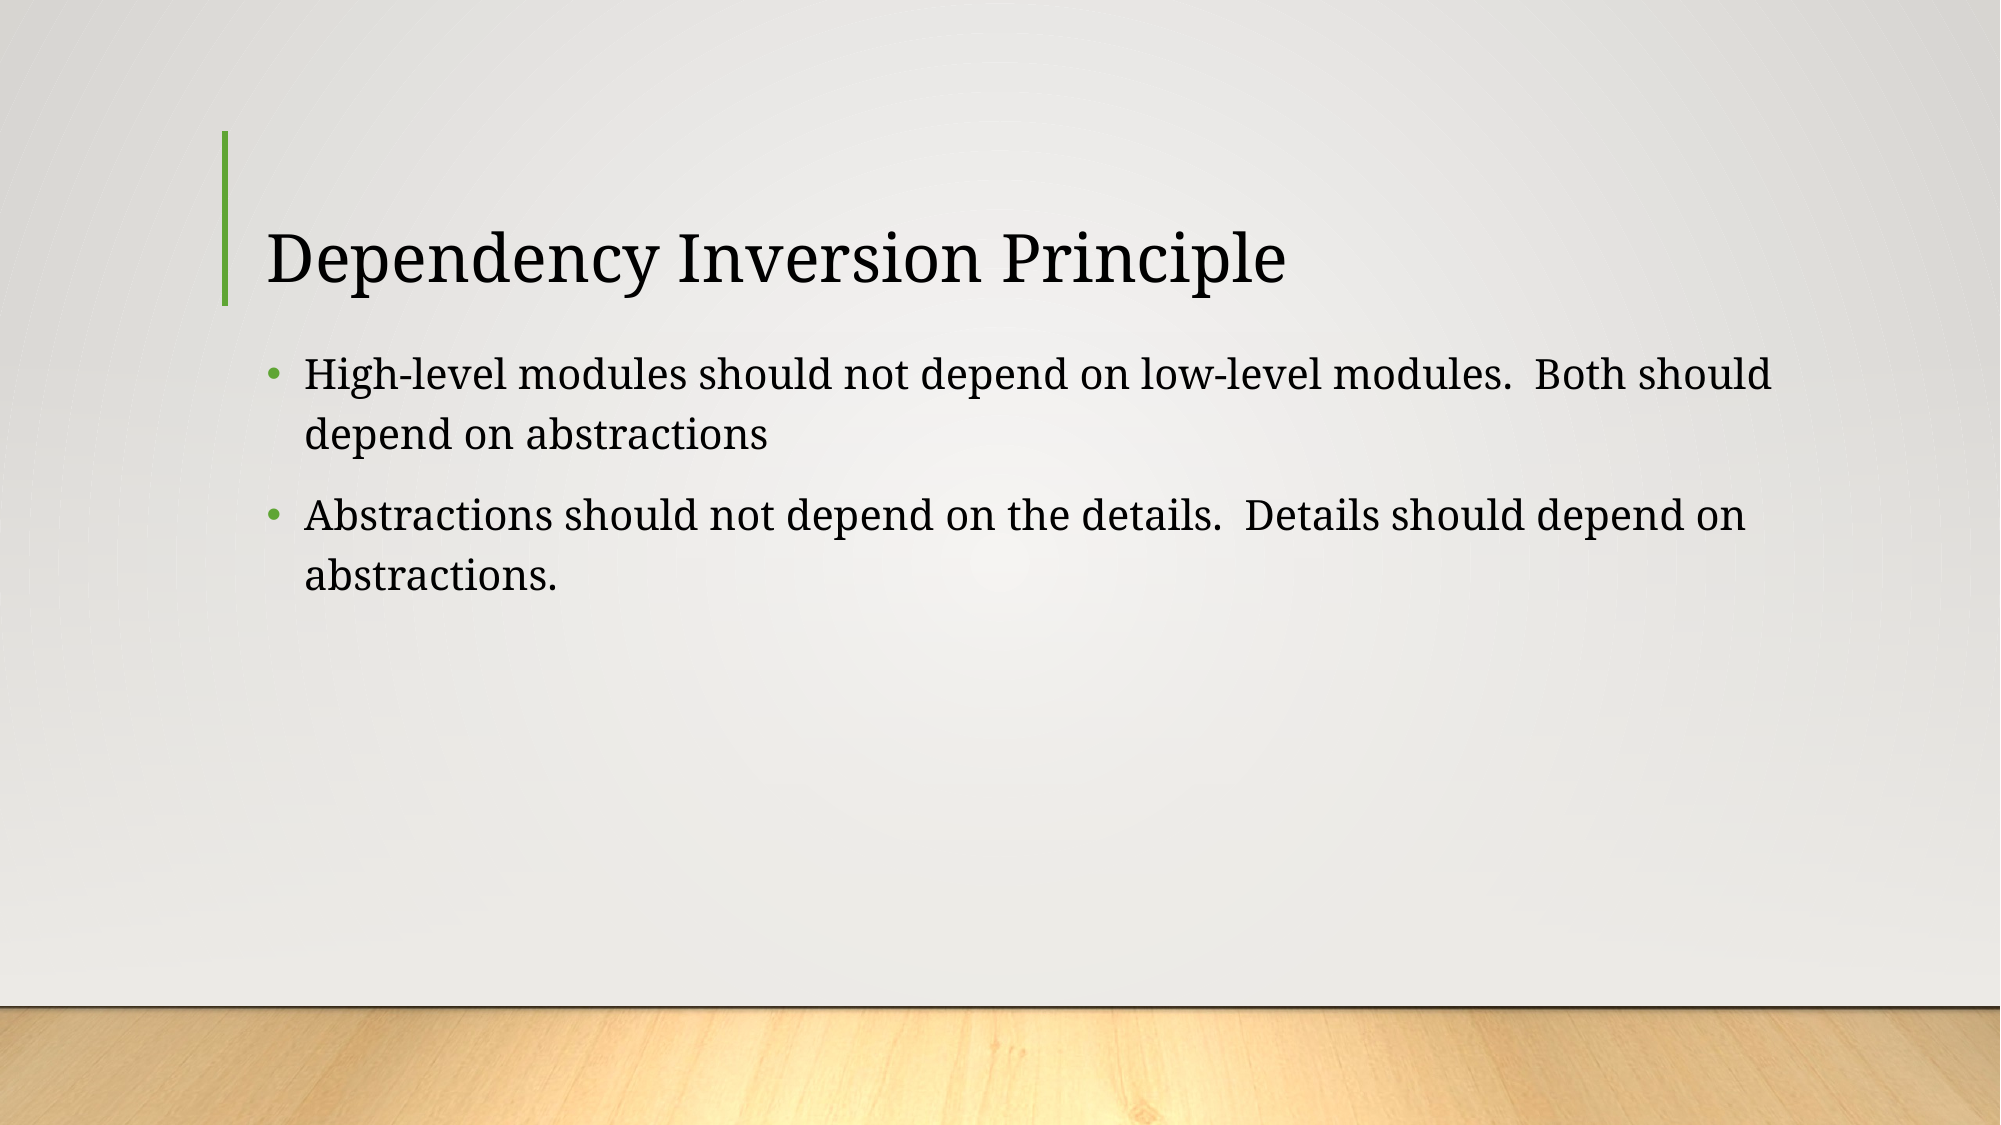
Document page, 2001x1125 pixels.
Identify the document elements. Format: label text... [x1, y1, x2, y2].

list High-level modules should not depend on low-level modules. Both should depend on abstractions Abstractions should not depend on the details. Details should depend on abstractions. [251, 330, 1814, 897]
title Dependency Inversion Principle [251, 131, 1814, 305]
picture [0, 1006, 2000, 1125]
